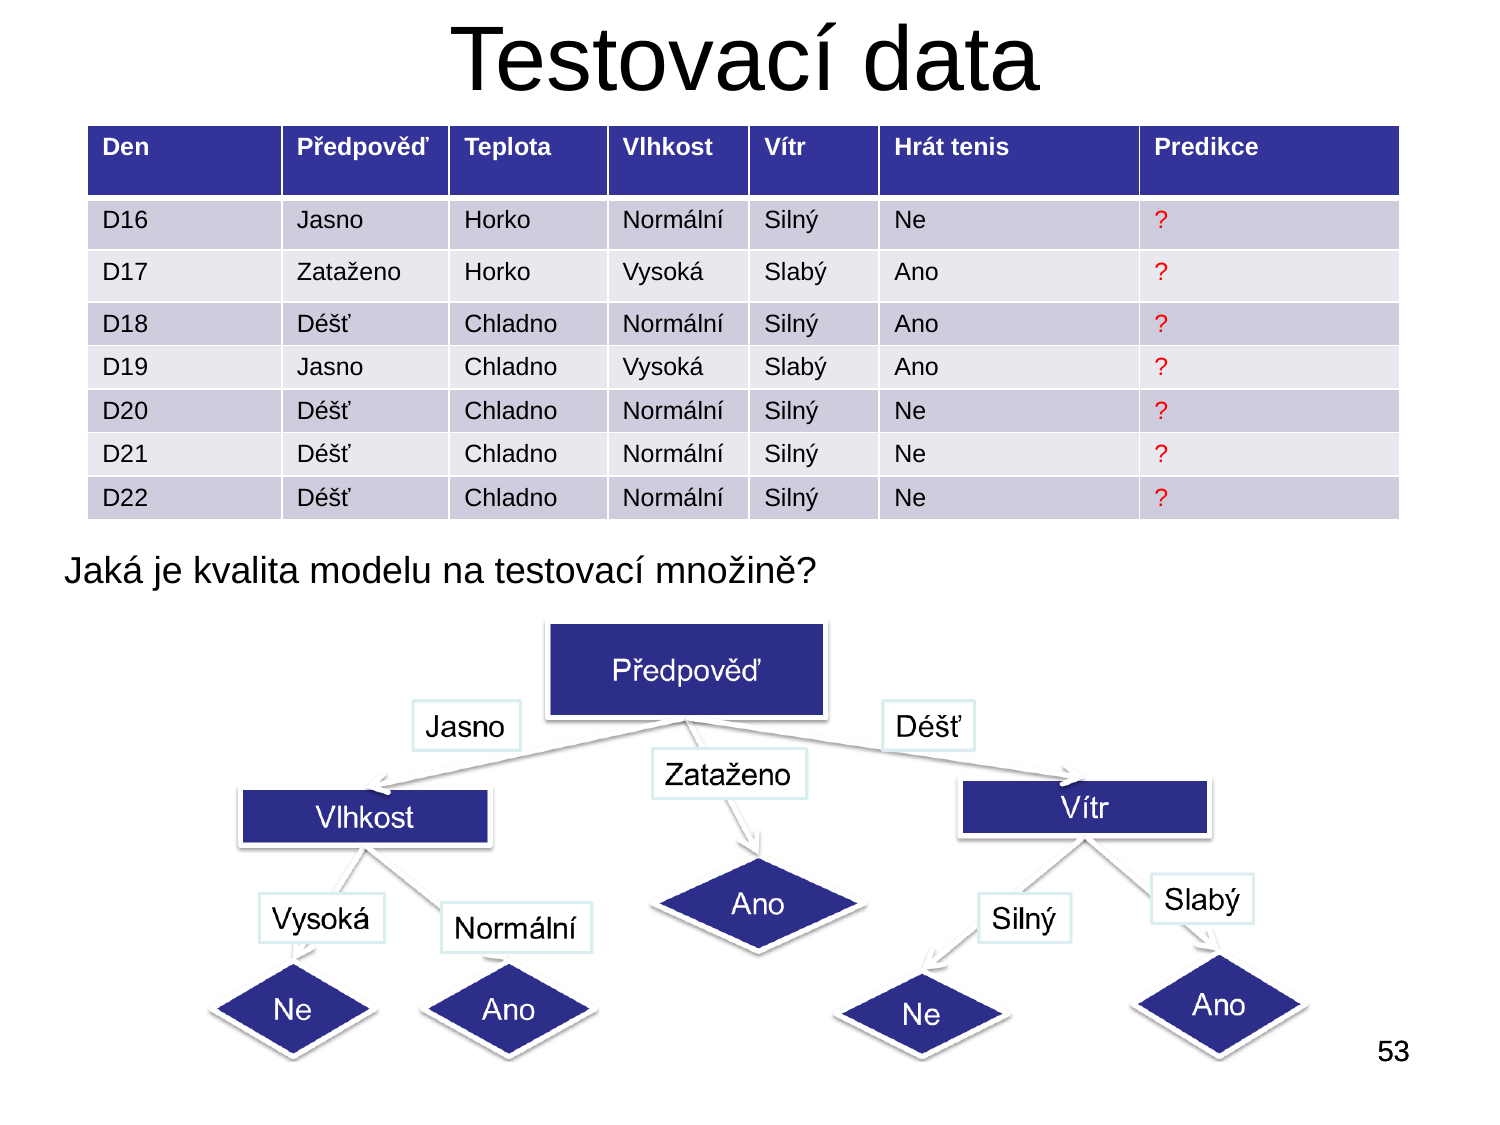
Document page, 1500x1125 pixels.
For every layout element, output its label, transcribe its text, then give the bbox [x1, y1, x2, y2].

table_cell D16 [88, 201, 281, 249]
table_cell Ano [880, 346, 1139, 388]
table_cell Horko [450, 251, 607, 301]
table_cell Déšť [283, 303, 448, 345]
list Jaká je kvalita modelu na testovací množině? [17, 538, 1424, 651]
table_cell Slabý [750, 251, 878, 301]
table_cell D22 [88, 477, 281, 519]
table_cell Déšť [283, 390, 448, 432]
table_cell Chladno [450, 390, 607, 432]
table_cell Normální [609, 477, 748, 519]
table_cell Normální [609, 303, 748, 345]
table_cell Chladno [450, 346, 607, 388]
table_cell Jasno [283, 201, 448, 249]
table_cell Vysoká [609, 251, 748, 301]
table_cell Ne [880, 201, 1139, 249]
table_cell Silný [750, 303, 878, 345]
table_cell Ano [880, 251, 1139, 301]
table_cell Zataženo [283, 251, 448, 301]
table_cell Ne [880, 433, 1139, 475]
table_cell D21 [88, 433, 281, 475]
table_cell ? [1140, 477, 1399, 519]
table_cell Normální [609, 433, 748, 475]
table_cell Jasno [283, 346, 448, 388]
table_cell Vysoká [609, 346, 748, 388]
table_cell Silný [750, 477, 878, 519]
table_cell D19 [88, 346, 281, 388]
table_header Teplota [450, 126, 607, 195]
table_cell D18 [88, 303, 281, 345]
table_cell Silný [750, 201, 878, 249]
table_cell Silný [750, 390, 878, 432]
table_cell Ne [880, 390, 1139, 432]
table_cell Chladno [450, 433, 607, 475]
picture [206, 609, 1311, 1062]
table_cell ? [1140, 390, 1399, 432]
table_cell ? [1140, 346, 1399, 388]
table_cell ? [1140, 433, 1399, 475]
table_cell Déšť [283, 477, 448, 519]
table_cell ? [1140, 303, 1399, 345]
table_cell Horko [450, 201, 607, 249]
table_cell Silný [750, 433, 878, 475]
table_cell ? [1140, 201, 1399, 249]
table_cell Déšť [283, 433, 448, 475]
table_header Vítr [750, 126, 878, 195]
table_header Predikce [1140, 126, 1399, 195]
table_header Den [88, 126, 281, 195]
table_cell Ano [880, 303, 1139, 345]
table_cell D17 [88, 251, 281, 301]
table_cell D20 [88, 390, 281, 432]
table_header Předpověď [283, 126, 448, 195]
title Testovací data [70, 0, 1421, 148]
table_cell Ne [880, 477, 1139, 519]
slide_number 53 [1074, 1024, 1426, 1103]
table_cell Normální [609, 390, 748, 432]
table_cell Chladno [450, 303, 607, 345]
table_cell Chladno [450, 477, 607, 519]
table_cell ? [1140, 251, 1399, 301]
table_cell Normální [609, 201, 748, 249]
table_header Hrát tenis [880, 126, 1139, 195]
table_header Vlhkost [609, 126, 748, 195]
table_cell Slabý [750, 346, 878, 388]
